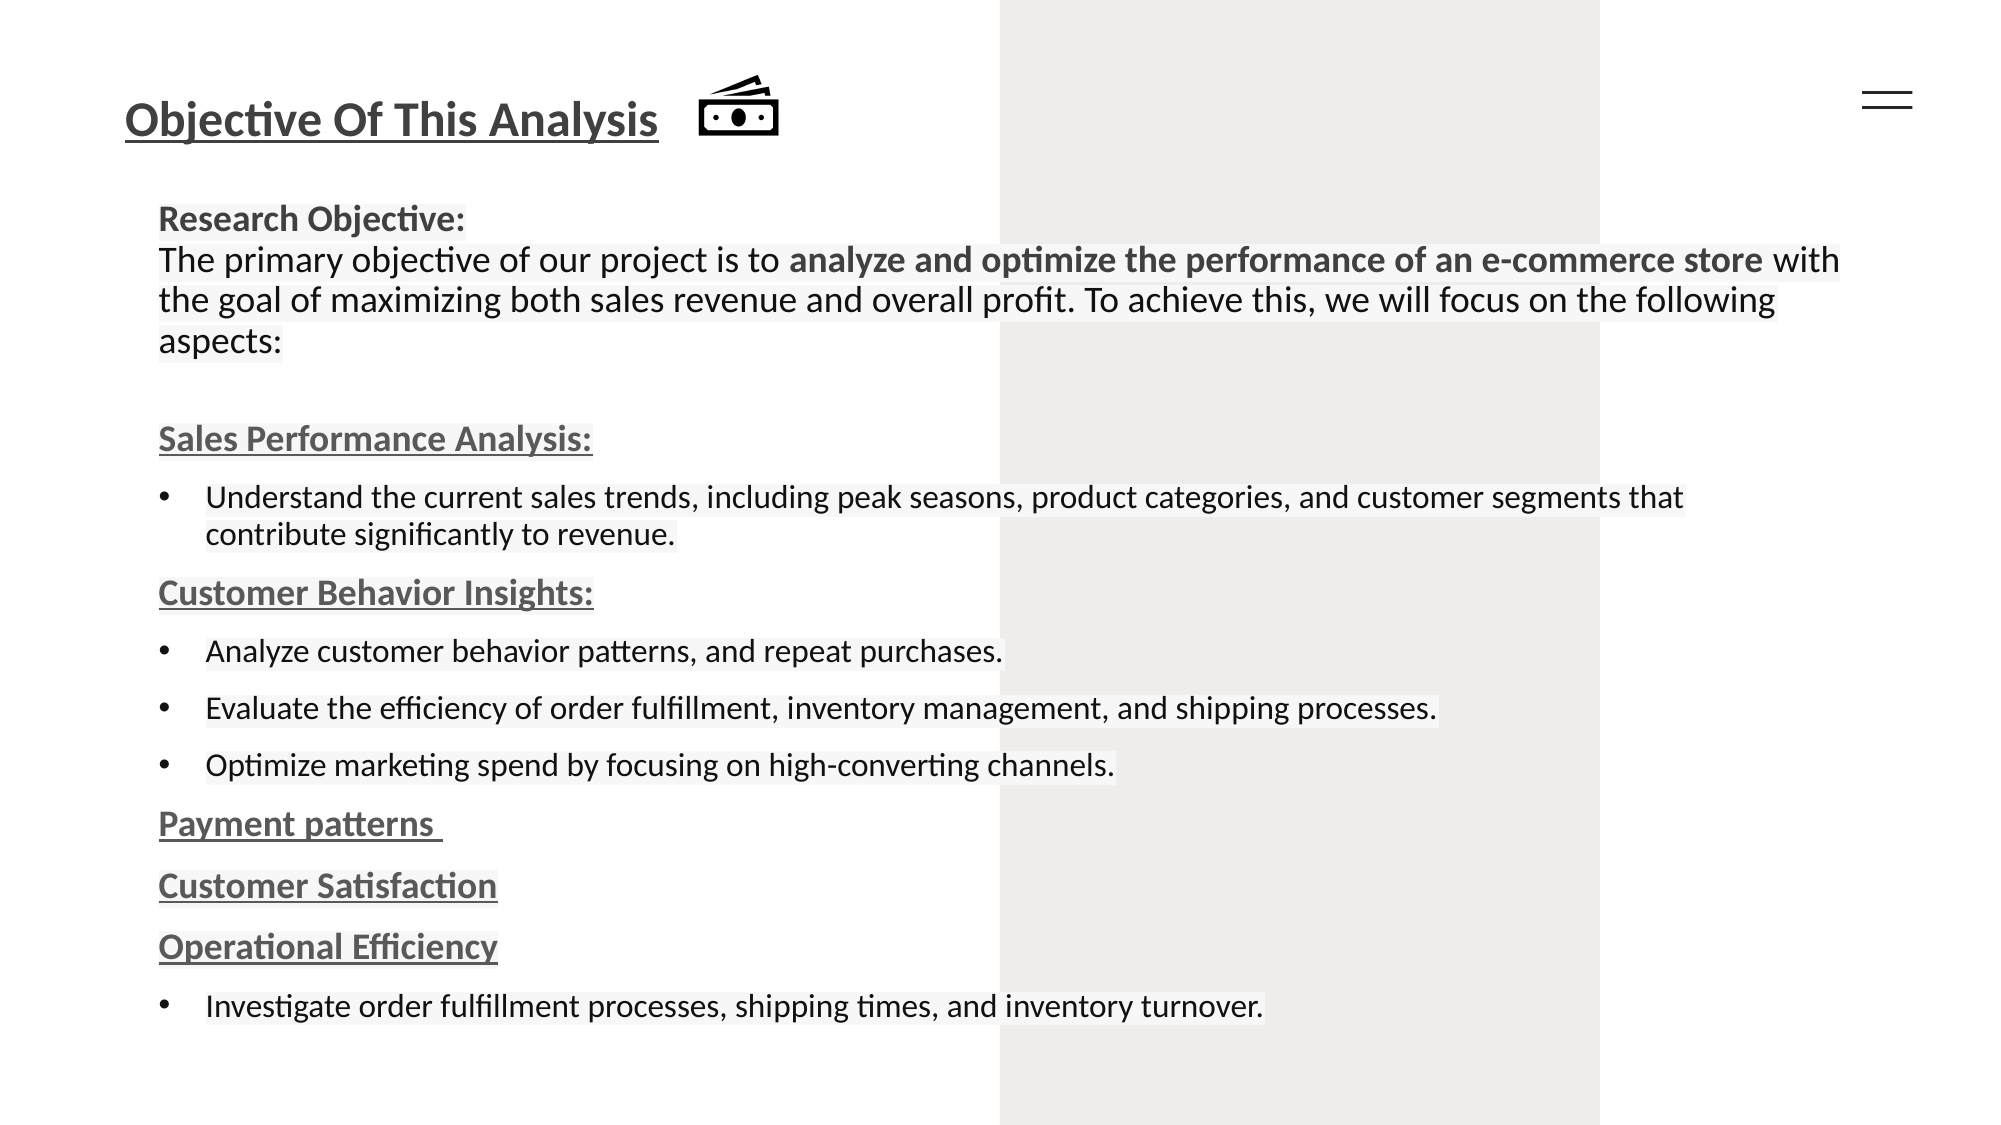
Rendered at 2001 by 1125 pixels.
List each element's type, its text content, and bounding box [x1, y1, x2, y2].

title Research Objective: The primary objective of our project is to analyze and optimize the performance of an e-commerce store with the goal of maximizing both sales revenue and overall profit. To achieve this, we will focus on the following aspects: [143, 191, 1857, 400]
list Sales Performance Analysis: Understand the current sales trends, including peak seasons, product categories, and customer segments that contribute significantly to revenue. Customer Behavior Insights: Analyze customer behavior patterns, and repeat purchases. Evaluate the efficiency of order fulfillment, inventory management, and shipping processes. Optimize marketing spend by focusing on high-converting channels. Payment patterns Customer Satisfaction Operational Efficiency Investigate order fulfillment processes, shipping times, and inventory turnover. [143, 411, 1745, 1040]
picture [694, 62, 782, 150]
list Objective Of This Analysis [110, 87, 872, 156]
